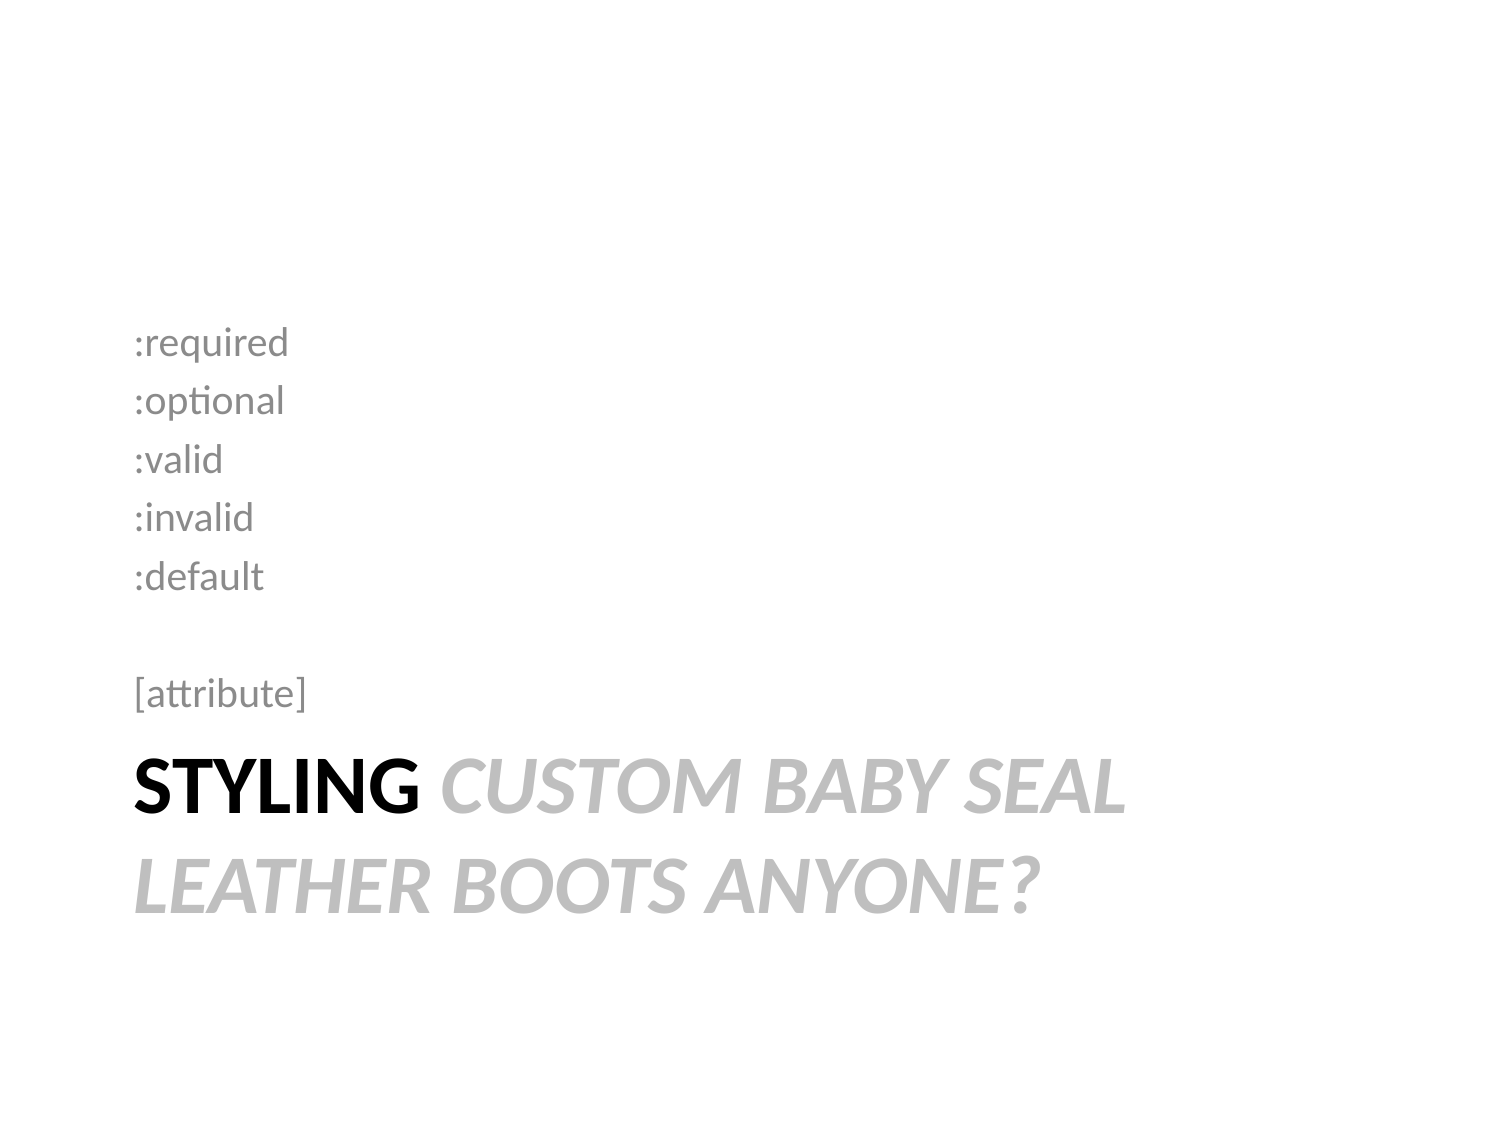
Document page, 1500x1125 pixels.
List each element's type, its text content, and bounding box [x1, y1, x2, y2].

title Styling Custom Baby Seal Leather Boots Anyone? [118, 723, 1394, 947]
list :required :optional :valid :invalid :default [attribute] [118, 78, 1394, 723]
